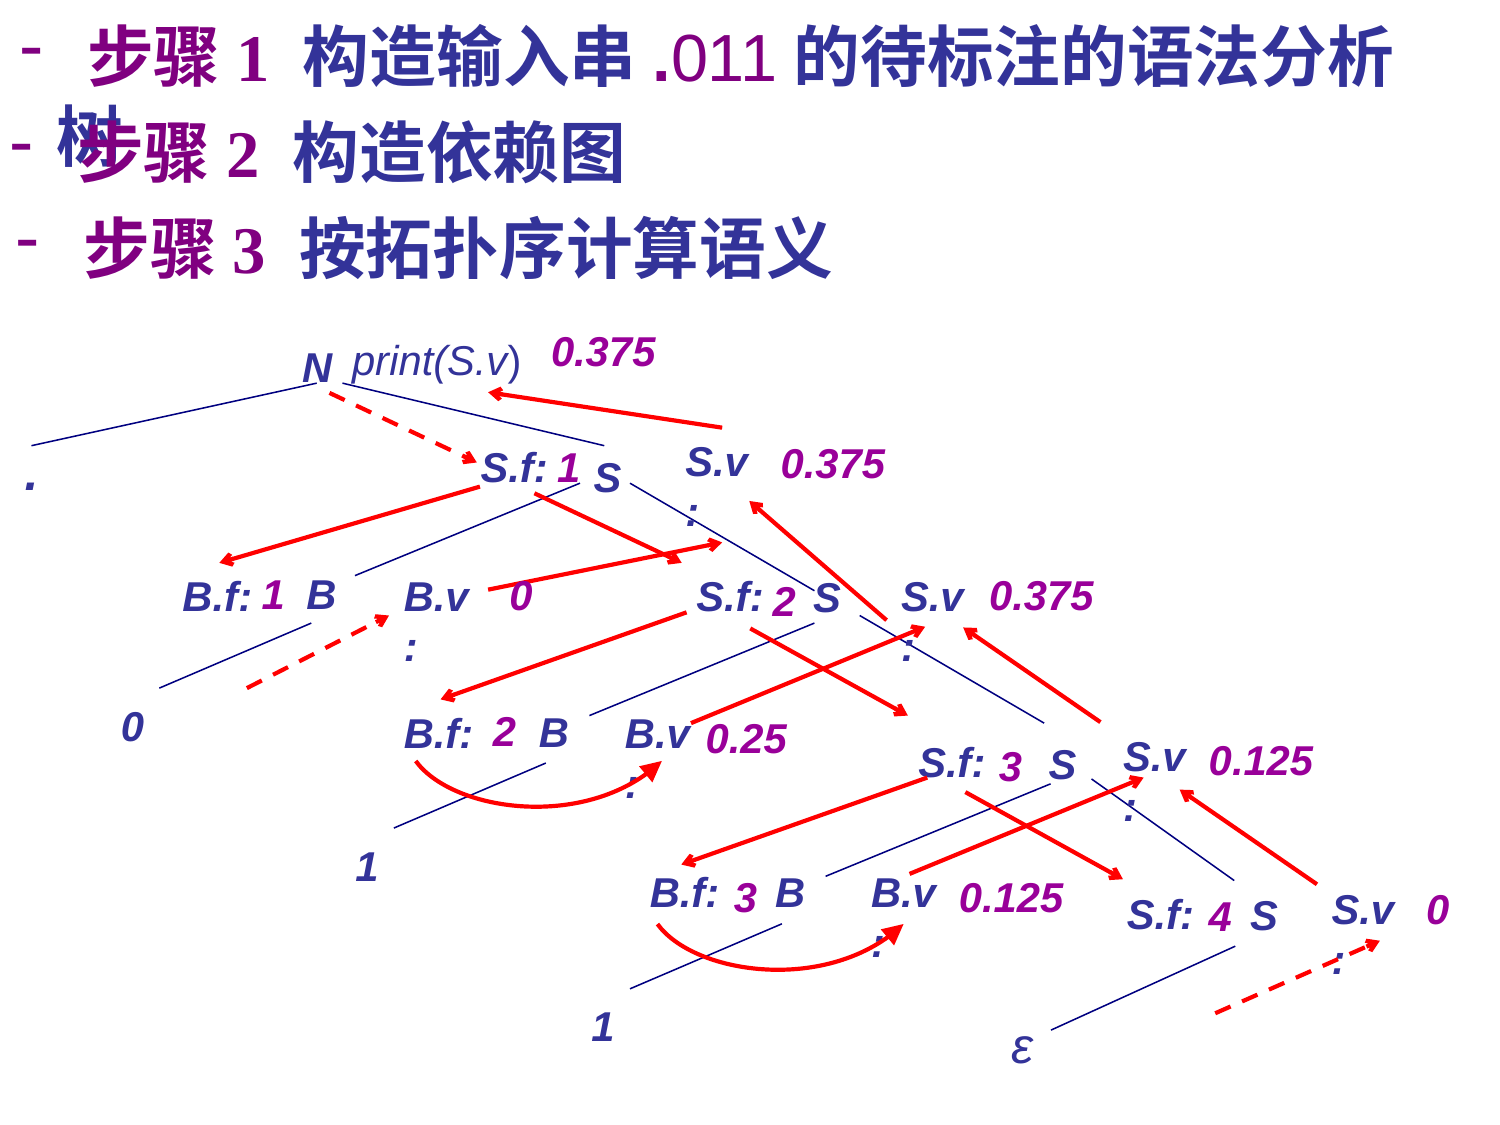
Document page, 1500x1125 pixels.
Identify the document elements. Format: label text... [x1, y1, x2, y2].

text_box [415, 760, 662, 808]
text_box 0.25 [690, 731, 829, 769]
text_box 0.125 [1194, 726, 1332, 792]
text_box S.f: [903, 728, 1007, 776]
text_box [440, 612, 687, 700]
text_box 1 [542, 436, 585, 490]
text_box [487, 391, 723, 428]
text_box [329, 392, 477, 463]
text_box S [801, 604, 856, 624]
text_box 1 [246, 571, 290, 614]
text_box 3 [984, 732, 1027, 776]
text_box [680, 777, 908, 865]
text_box 2 [757, 604, 801, 624]
text_box S [585, 443, 631, 490]
text_box 1 [340, 832, 394, 897]
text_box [1214, 940, 1381, 1014]
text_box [1179, 789, 1318, 885]
text_box 4 [1194, 893, 1237, 947]
text_box 0.125 [944, 882, 1082, 928]
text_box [962, 627, 1101, 723]
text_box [690, 626, 926, 724]
text_box B.v: [388, 571, 493, 678]
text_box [219, 486, 481, 564]
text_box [749, 500, 887, 596]
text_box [246, 615, 390, 689]
text_box 步骤2 构造依赖图 [0, 103, 1449, 198]
text_box 1 [576, 992, 630, 1058]
text_box S.f: [465, 433, 542, 492]
text_box B [291, 571, 354, 613]
text_box B.v: [856, 873, 960, 973]
text_box S.f: [681, 562, 757, 625]
text_box S [1237, 893, 1293, 939]
text_box 步骤1 构造输入串.011的待标注的语法分析树 [5, 7, 1459, 182]
text_box S.v: [1108, 722, 1212, 838]
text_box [909, 777, 1144, 875]
text_box S.v: [1316, 875, 1420, 990]
text_box S.v: [670, 427, 774, 543]
text_box B [762, 873, 823, 924]
text_box B.f: [635, 858, 719, 923]
text_box B.f: [167, 562, 246, 628]
text_box 0 [494, 598, 633, 610]
text_box 0.375 [536, 317, 674, 383]
text_box . [5, 433, 58, 508]
text_box 0 [106, 692, 160, 757]
text_box B [524, 708, 587, 760]
text_box 0.375 [765, 429, 904, 495]
text_box [656, 923, 904, 971]
text_box S.v: [886, 562, 974, 678]
text_box B.v: [610, 708, 714, 815]
text_box S.f: [1112, 880, 1194, 946]
text_box B.f: [388, 699, 478, 765]
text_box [487, 493, 723, 590]
text_box 步骤3 按拓扑序计算语义 [2, 199, 1456, 294]
text_box S [1033, 731, 1092, 776]
text_box 3 [719, 873, 762, 928]
text_box print(S.v) [337, 326, 537, 392]
text_box 2 [478, 708, 521, 763]
text_box 0.375 [974, 561, 1113, 627]
text_box 0 [1411, 875, 1481, 941]
text_box N [287, 333, 337, 398]
text_box ε [996, 1006, 1048, 1082]
